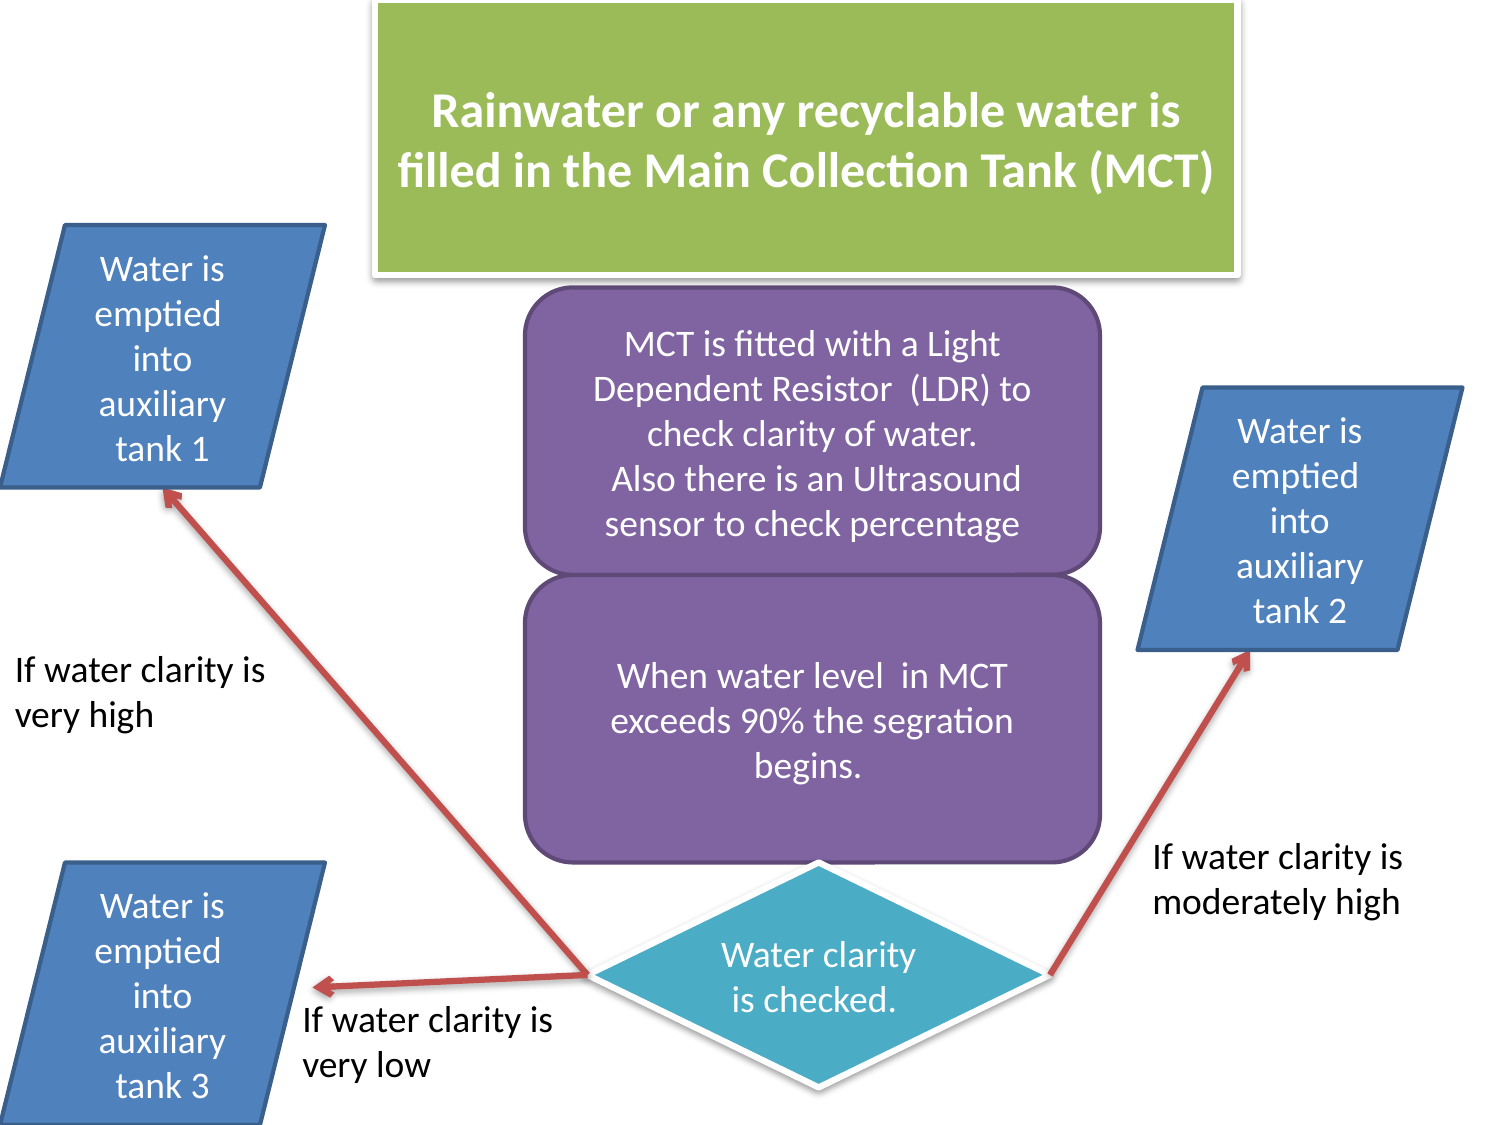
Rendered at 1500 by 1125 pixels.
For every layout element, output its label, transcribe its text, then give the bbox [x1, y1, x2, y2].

text_box If water clarity is moderately high [1254, 824, 1463, 930]
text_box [312, 974, 588, 988]
text_box When water level in MCT exceeds 90% the segration begins. [591, 572, 1103, 865]
text_box If water clarity is very low [287, 987, 613, 1093]
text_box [1049, 649, 1251, 976]
text_box Rainwater or any recyclable water is filled in the Main Collection Tank (MCT) [372, 0, 1241, 278]
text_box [162, 487, 588, 976]
text_box If water clarity is very high [0, 637, 157, 743]
text_box Water is emptied into auxiliary tank 2 [1135, 385, 1465, 653]
text_box Water is emptied into auxiliary tank 3 [0, 860, 297, 1125]
text_box MCT is fitted with a Light Dependent Resistor (LDR) to check clarity of water. Also there is an Ultrasound sensor to check percentage [522, 285, 1103, 575]
text_box Water is emptied into auxiliary tank 1 [0, 222, 328, 490]
text_box Water clarity is checked. [592, 859, 1045, 1091]
